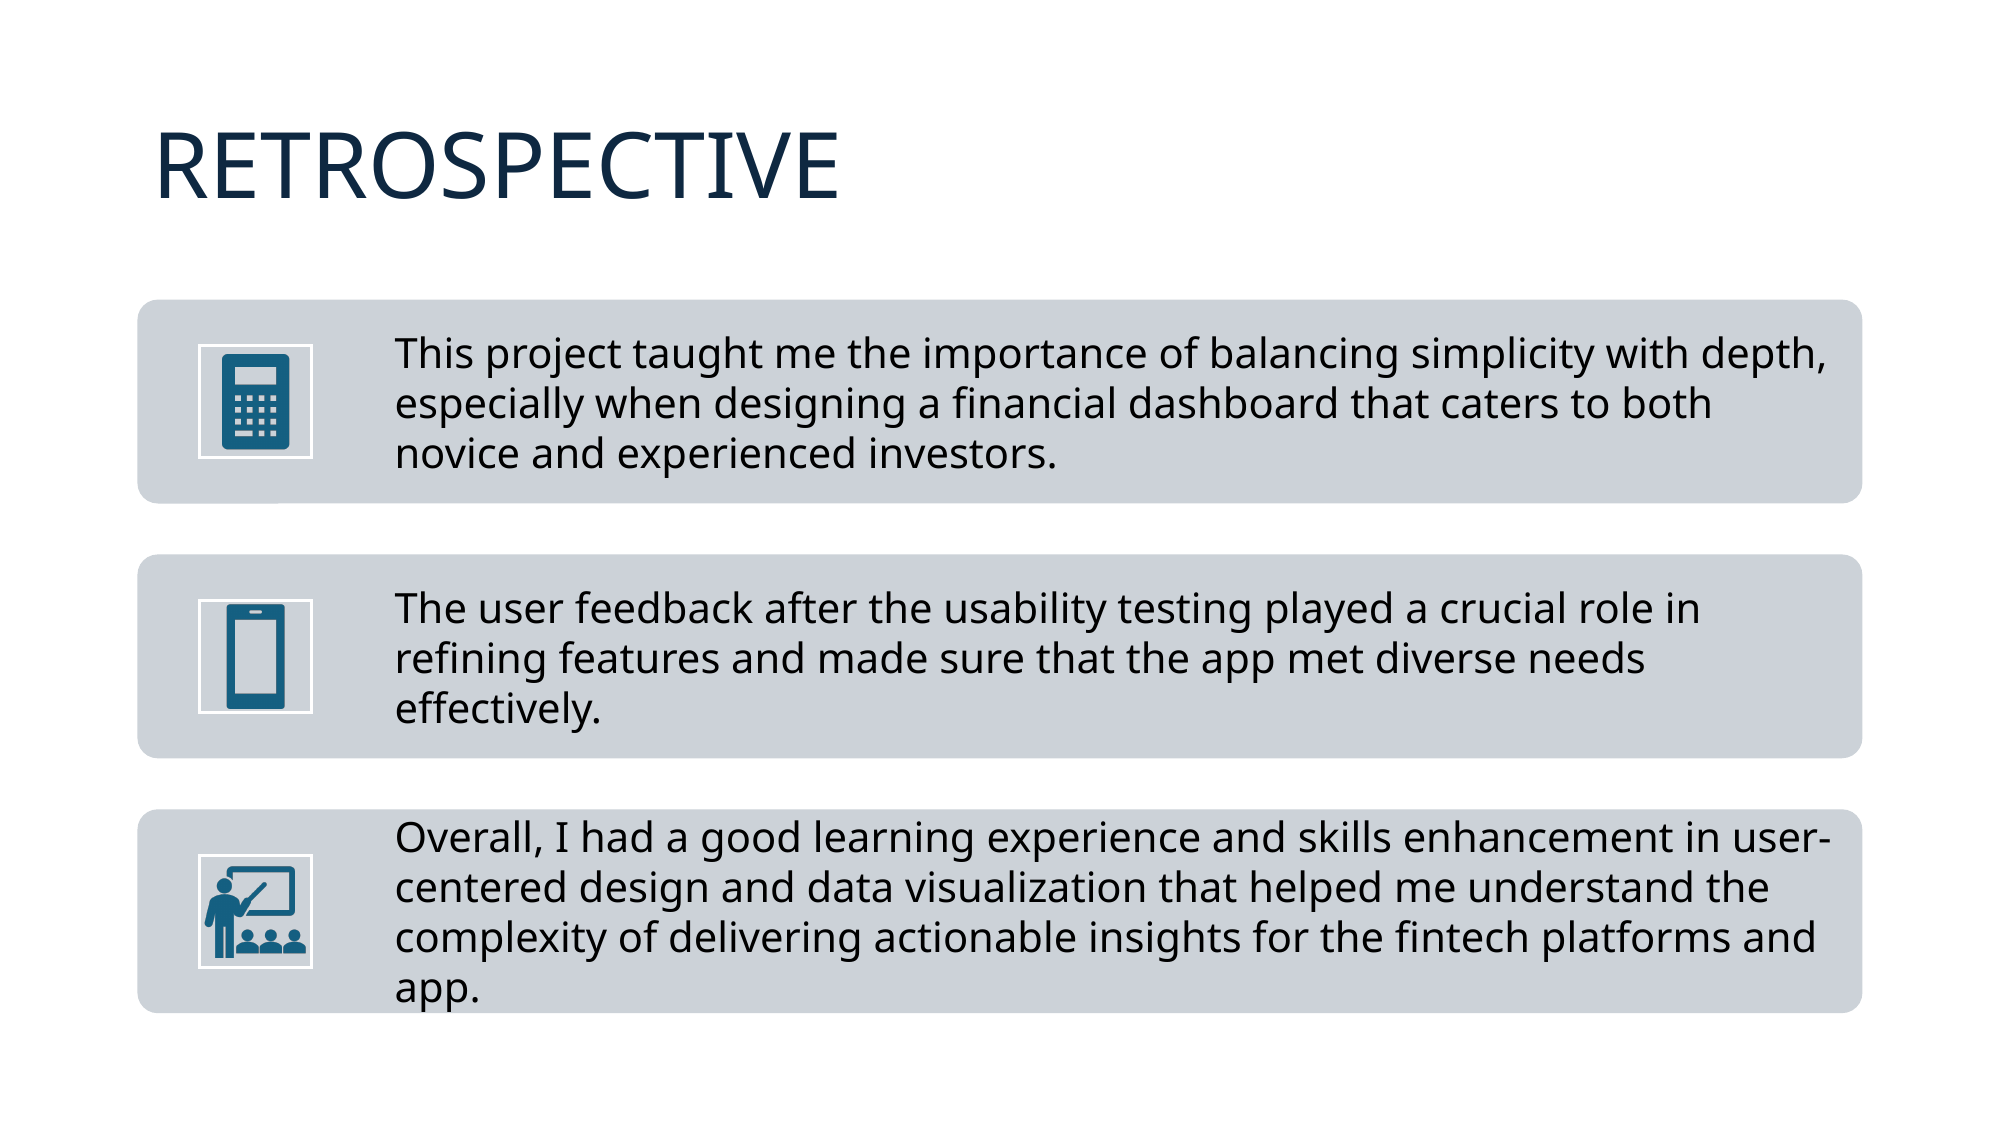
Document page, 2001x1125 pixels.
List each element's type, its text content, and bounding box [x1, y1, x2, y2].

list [136, 298, 1863, 1014]
title RETROSPECTIVE [137, 59, 1863, 278]
